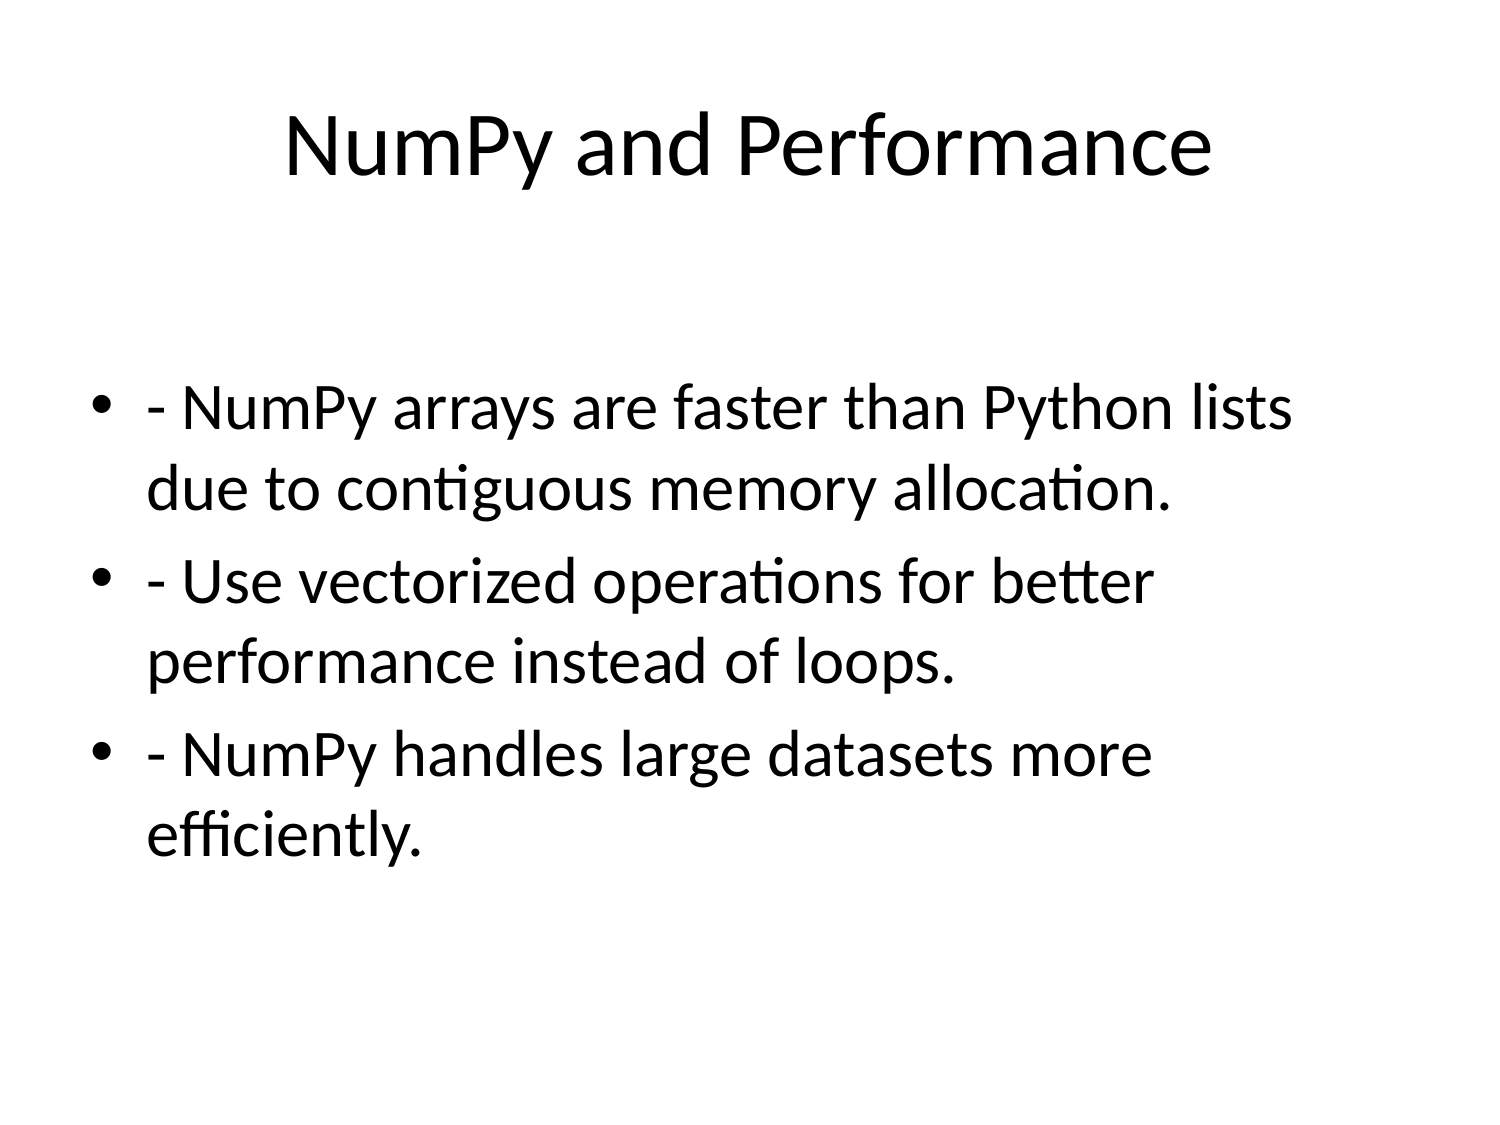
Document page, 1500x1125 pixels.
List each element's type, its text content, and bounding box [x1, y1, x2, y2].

title NumPy and Performance [75, 45, 1425, 233]
list - NumPy arrays are faster than Python lists due to contiguous memory allocation. - Use vectorized operations for better performance instead of loops. - NumPy handles large datasets more efficiently. [75, 262, 1425, 1005]
